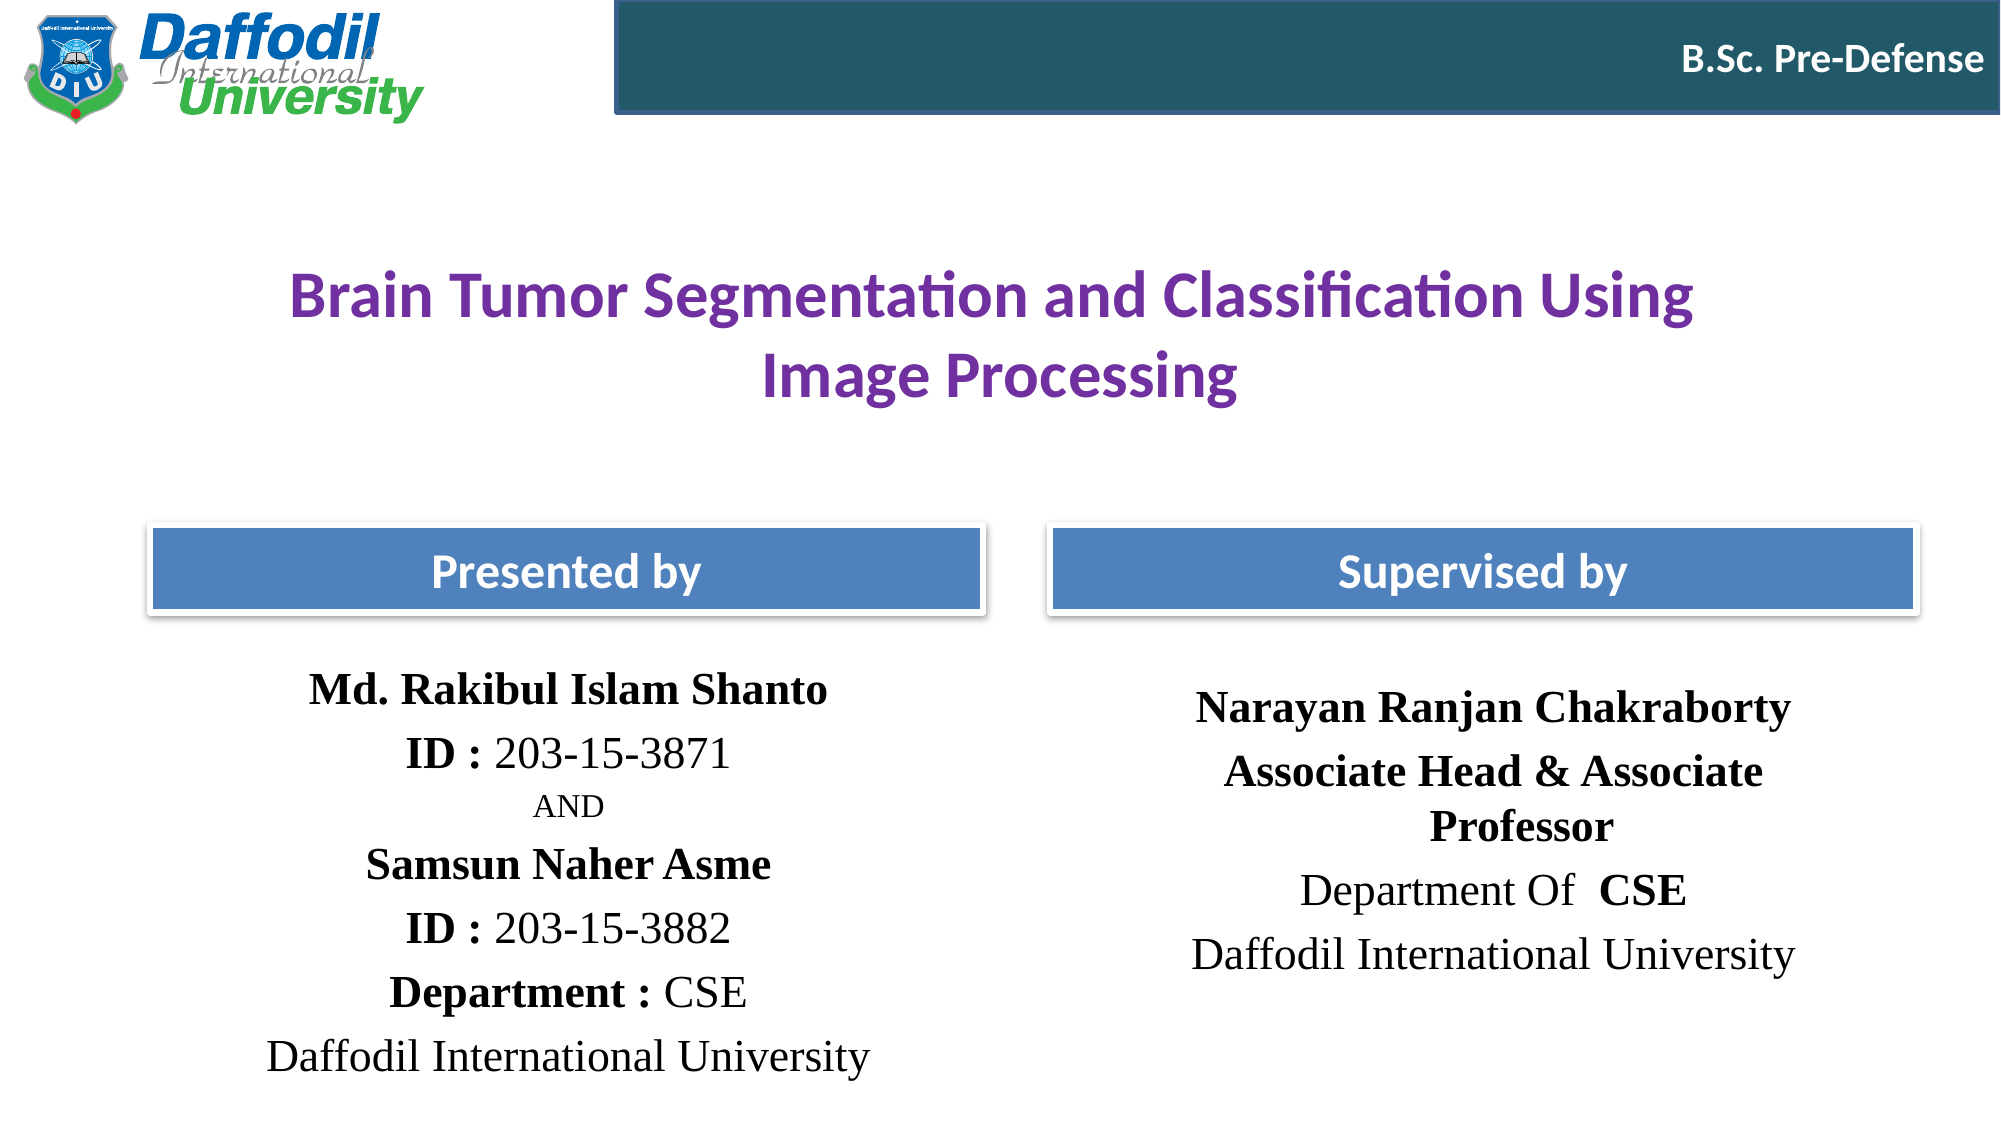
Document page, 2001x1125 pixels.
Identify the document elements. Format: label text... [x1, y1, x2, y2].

list Narayan Ranjan Chakraborty Associate Head & Associate Professor Department Of CSE Daffodil International University [1125, 624, 1863, 1050]
picture [63, 66, 71, 72]
title Brain Tumor Segmentation and Classification Using Image Processing [150, 187, 1850, 475]
subtitle Md. Rakibul Islam Shanto ID : 203-15-3871 AND Samsun Naher Asme ID : 203-15-3882 Department : CSE Daffodil International University [174, 624, 963, 1125]
